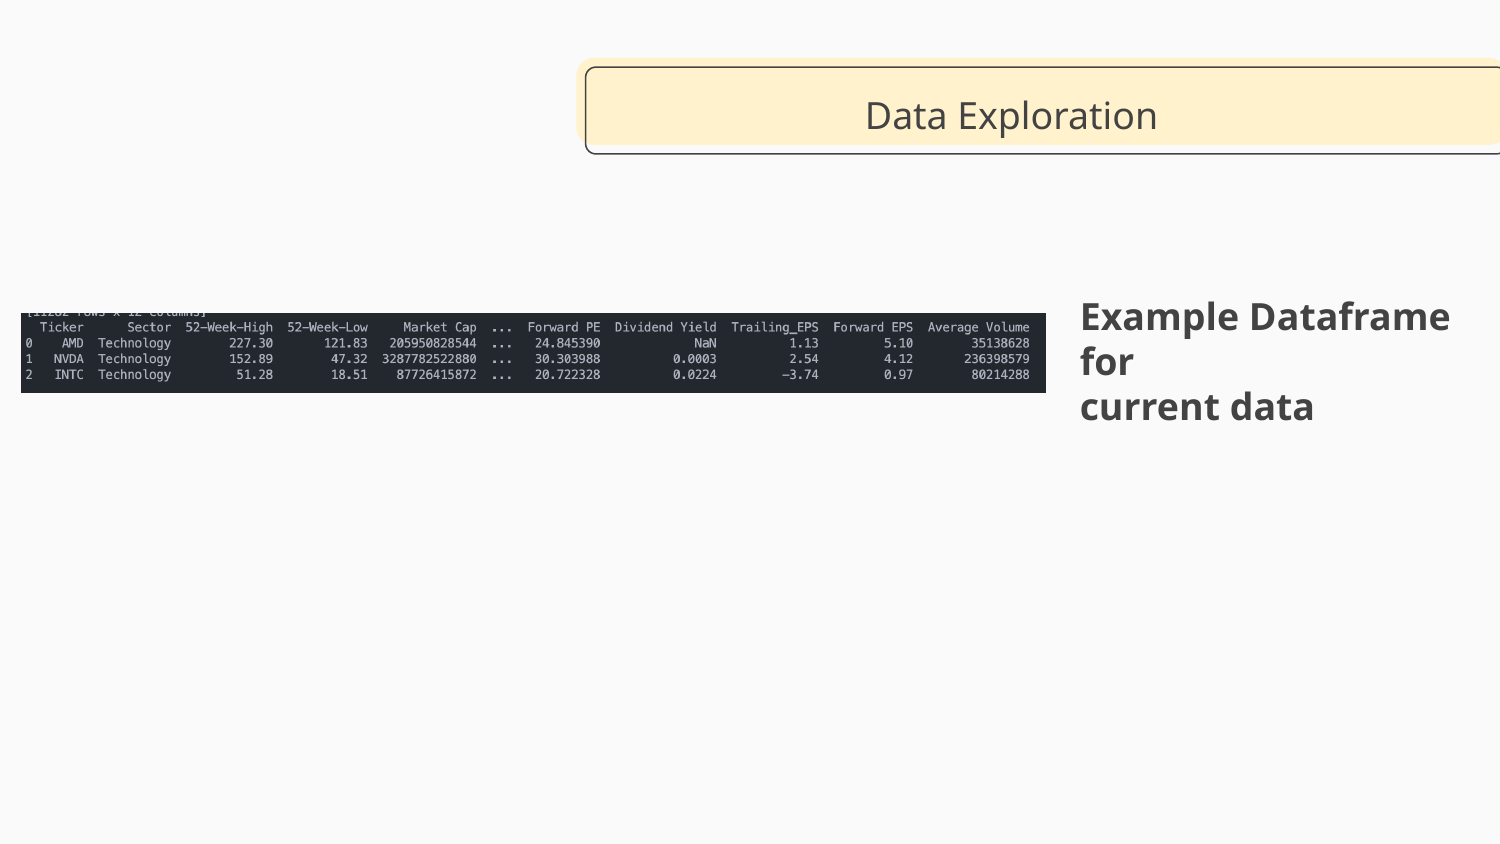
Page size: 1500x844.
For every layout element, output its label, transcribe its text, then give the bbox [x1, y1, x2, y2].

picture [21, 313, 1047, 393]
title Data Exploration [849, 75, 1374, 154]
subtitle Example Dataframe for current data [989, 254, 1500, 403]
